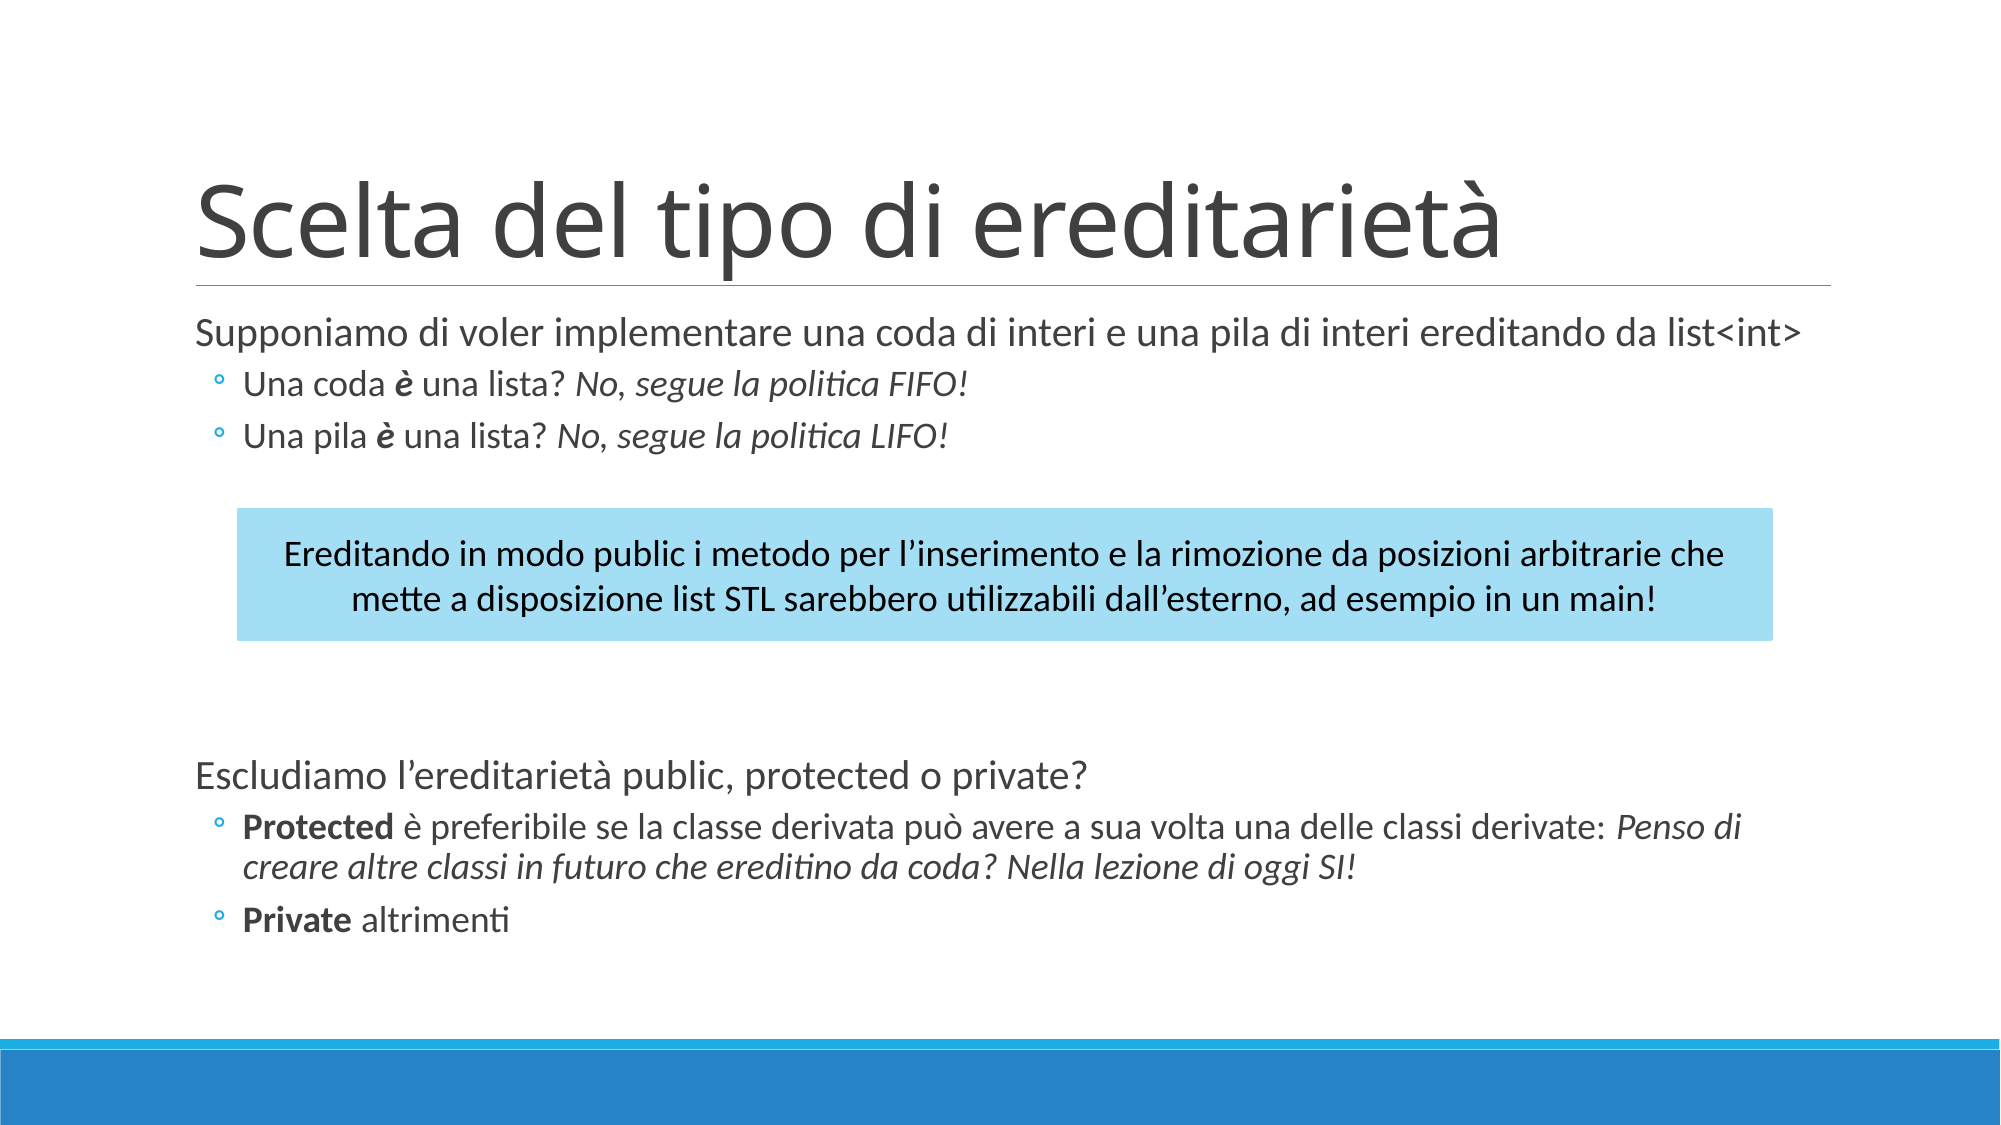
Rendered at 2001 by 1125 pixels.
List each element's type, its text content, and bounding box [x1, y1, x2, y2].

text_box Ereditando in modo public i metodo per l’inserimento e la rimozione da posizioni arbitrarie che mette a disposizione list STL sarebbero utilizzabili dall’esterno, ad esempio in un main! [237, 508, 1773, 641]
title Scelta del tipo di ereditarietà [180, 47, 1830, 285]
list Supponiamo di voler implementare una coda di interi e una pila di interi ereditando da list<int> Una coda è una lista? No, segue la politica FIFO! Una pila è una lista? No, segue la politica LIFO! Escludiamo l’ereditarietà public, protected o private? Protected è preferibile se la classe derivata può avere a sua volta una delle classi derivate: Penso di creare altre classi in futuro che ereditino da coda? Nella lezione di oggi SI! Private altrimenti [180, 302, 1830, 1125]
